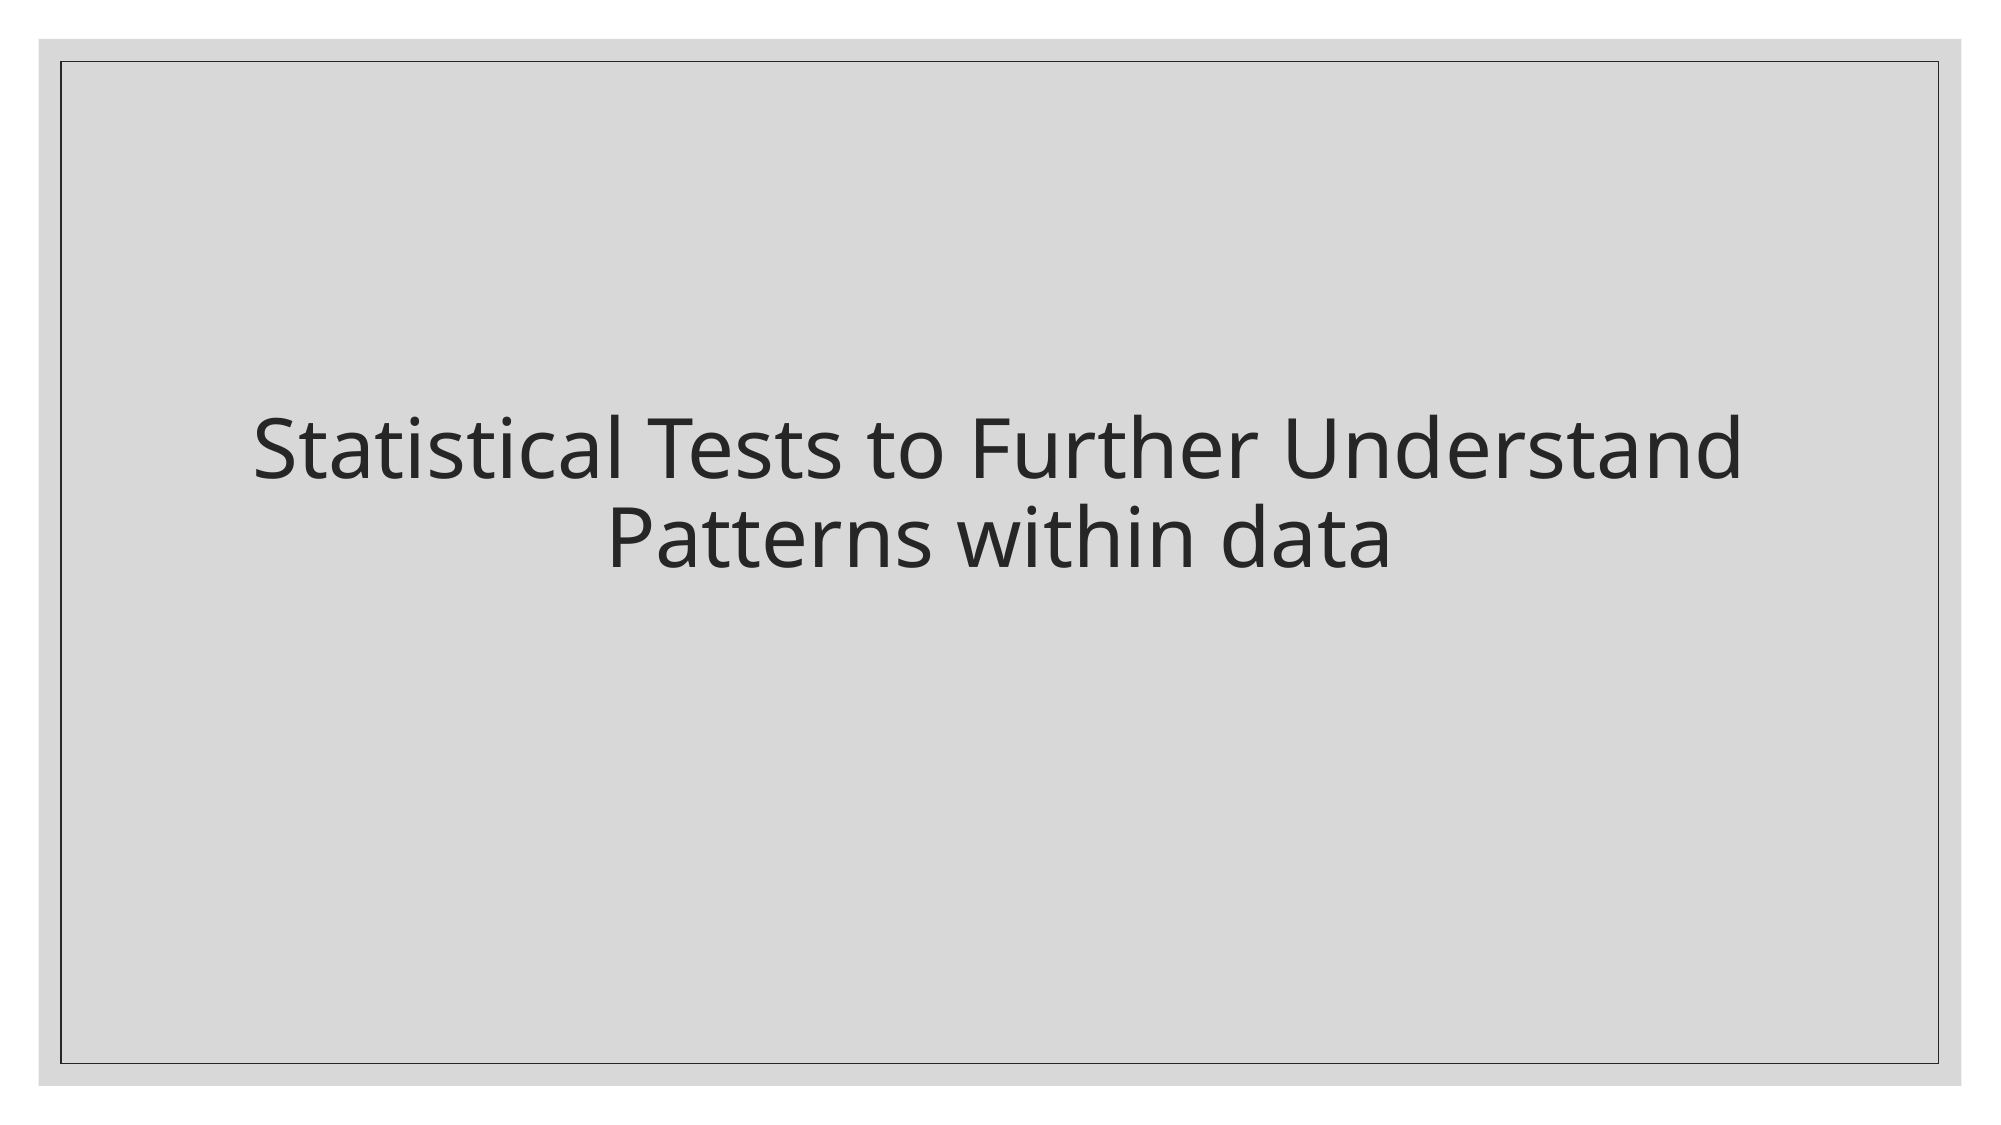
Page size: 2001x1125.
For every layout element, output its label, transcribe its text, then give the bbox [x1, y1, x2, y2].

title Statistical Tests to Further Understand Patterns within data [174, 383, 1825, 609]
